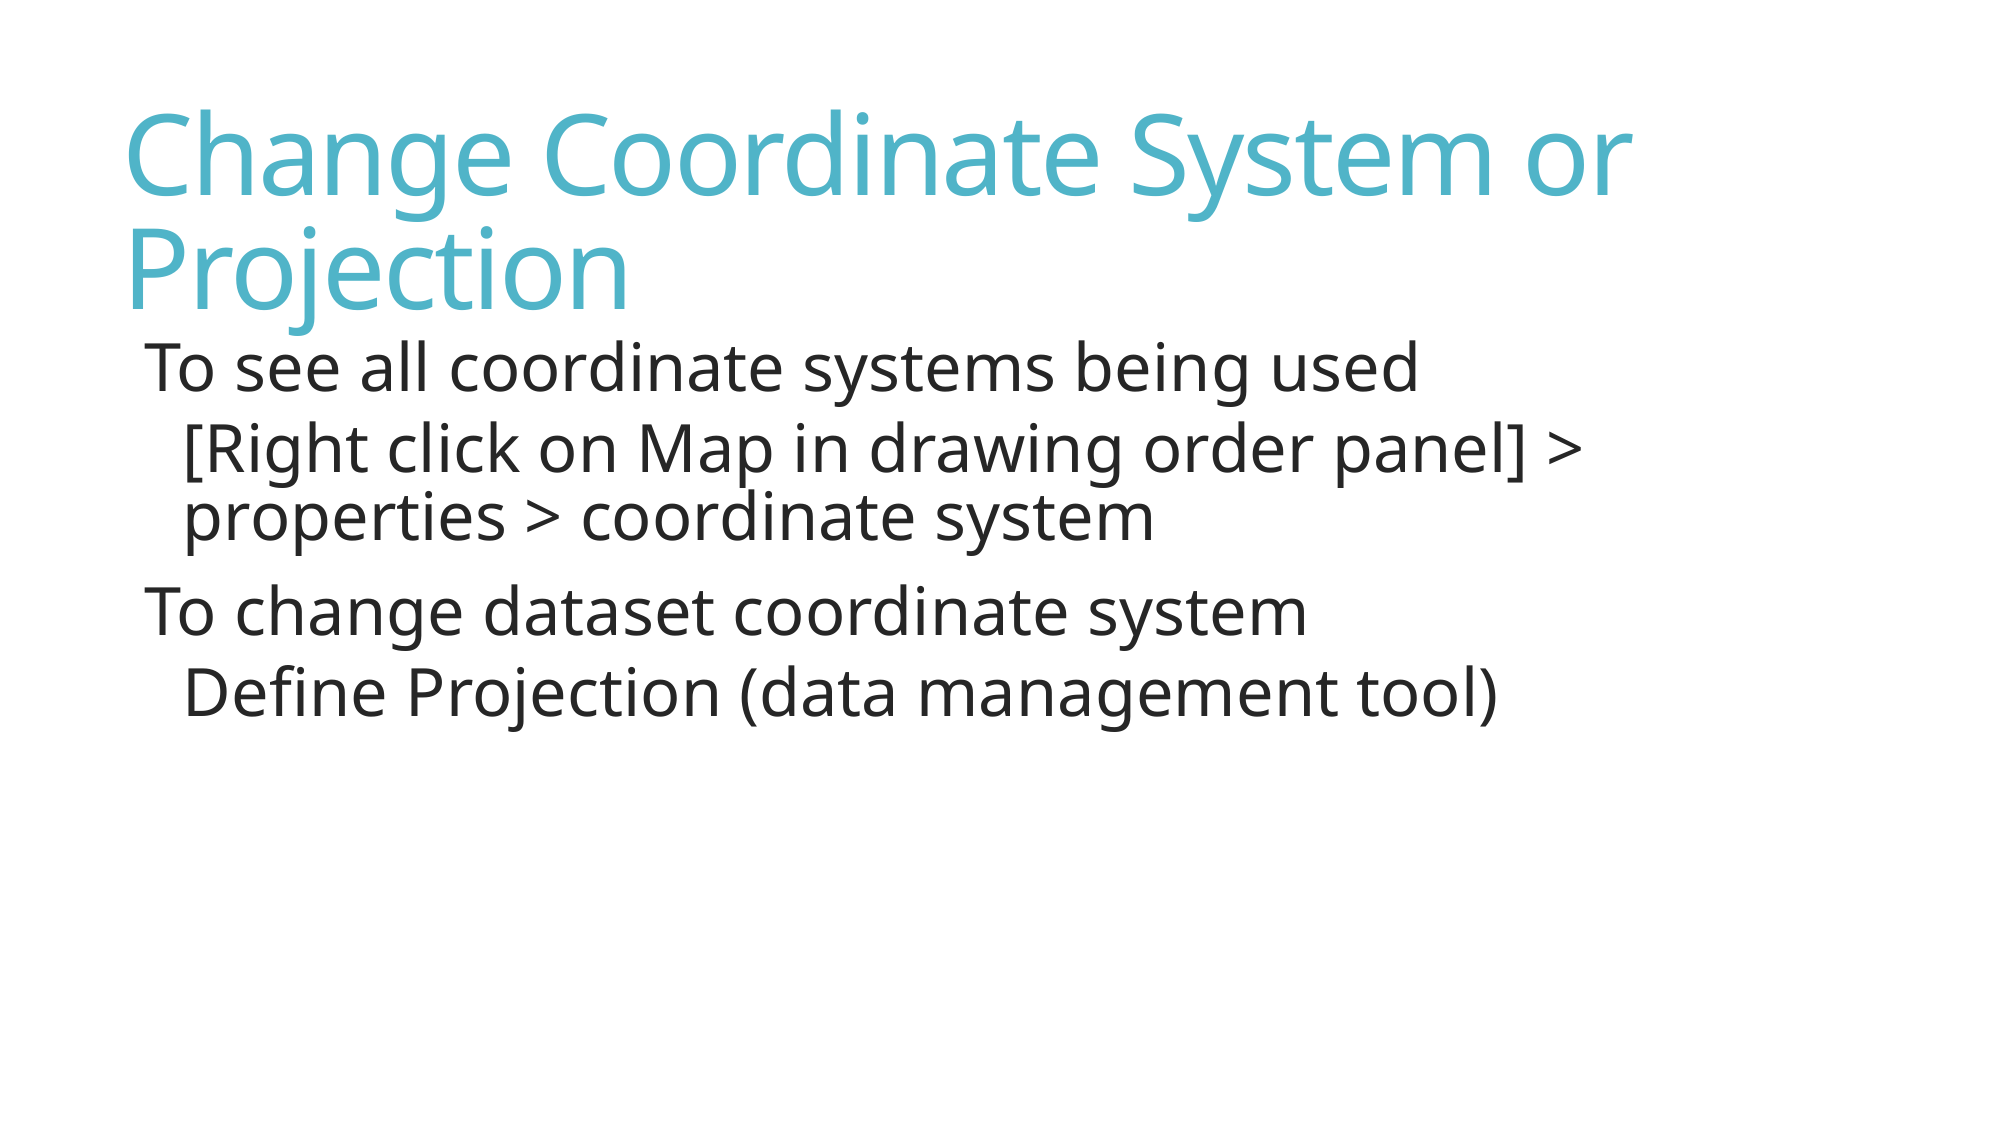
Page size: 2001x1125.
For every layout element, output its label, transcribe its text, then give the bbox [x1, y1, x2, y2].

list To see all coordinate systems being used [Right click on Map in drawing order panel] > properties > coordinate system To change dataset coordinate system Define Projection (data management tool) [111, 329, 1876, 948]
title Change Coordinate System or Projection [107, 81, 1875, 354]
